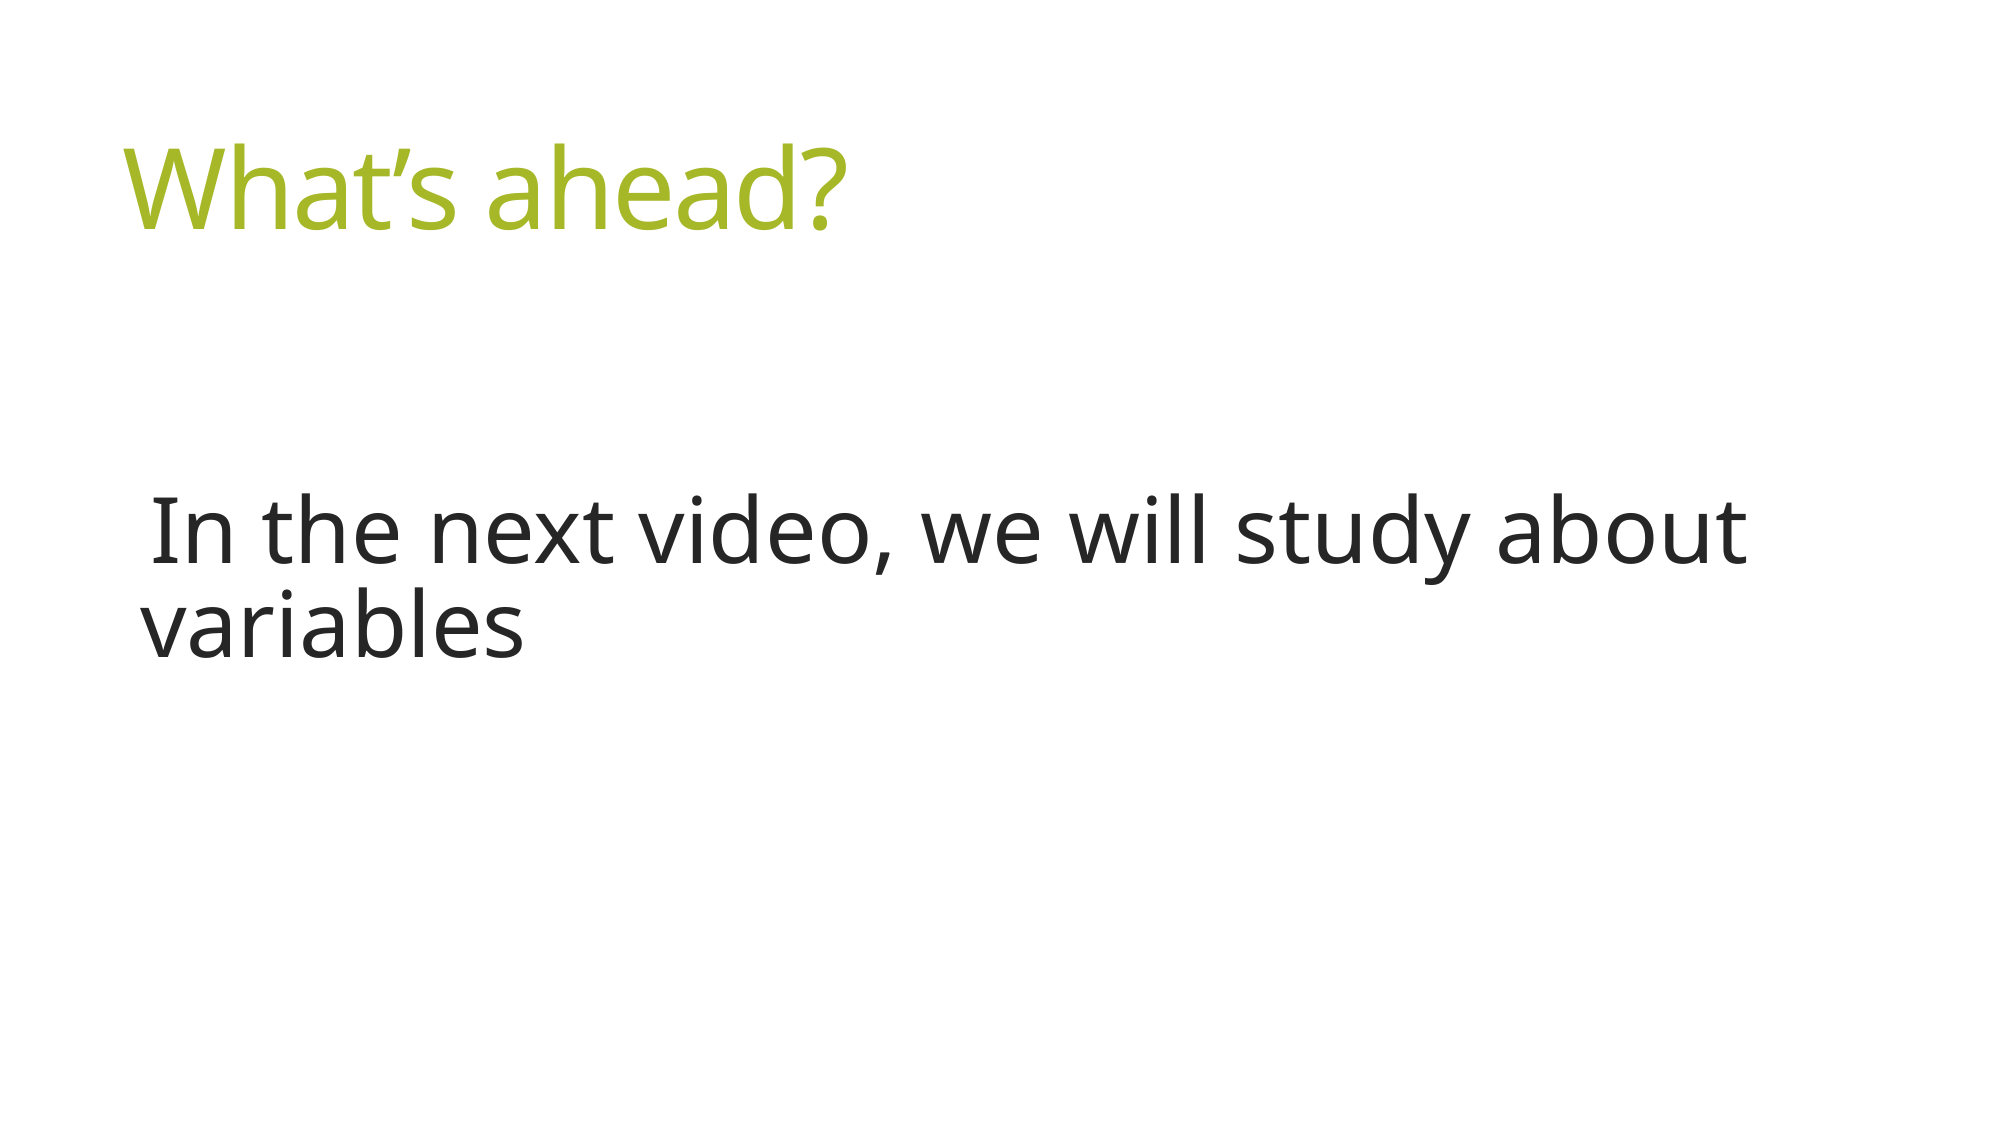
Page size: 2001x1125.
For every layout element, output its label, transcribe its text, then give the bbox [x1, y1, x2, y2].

title What’s ahead? [107, 58, 1875, 331]
list In the next video, we will study about variables [109, 481, 1875, 651]
